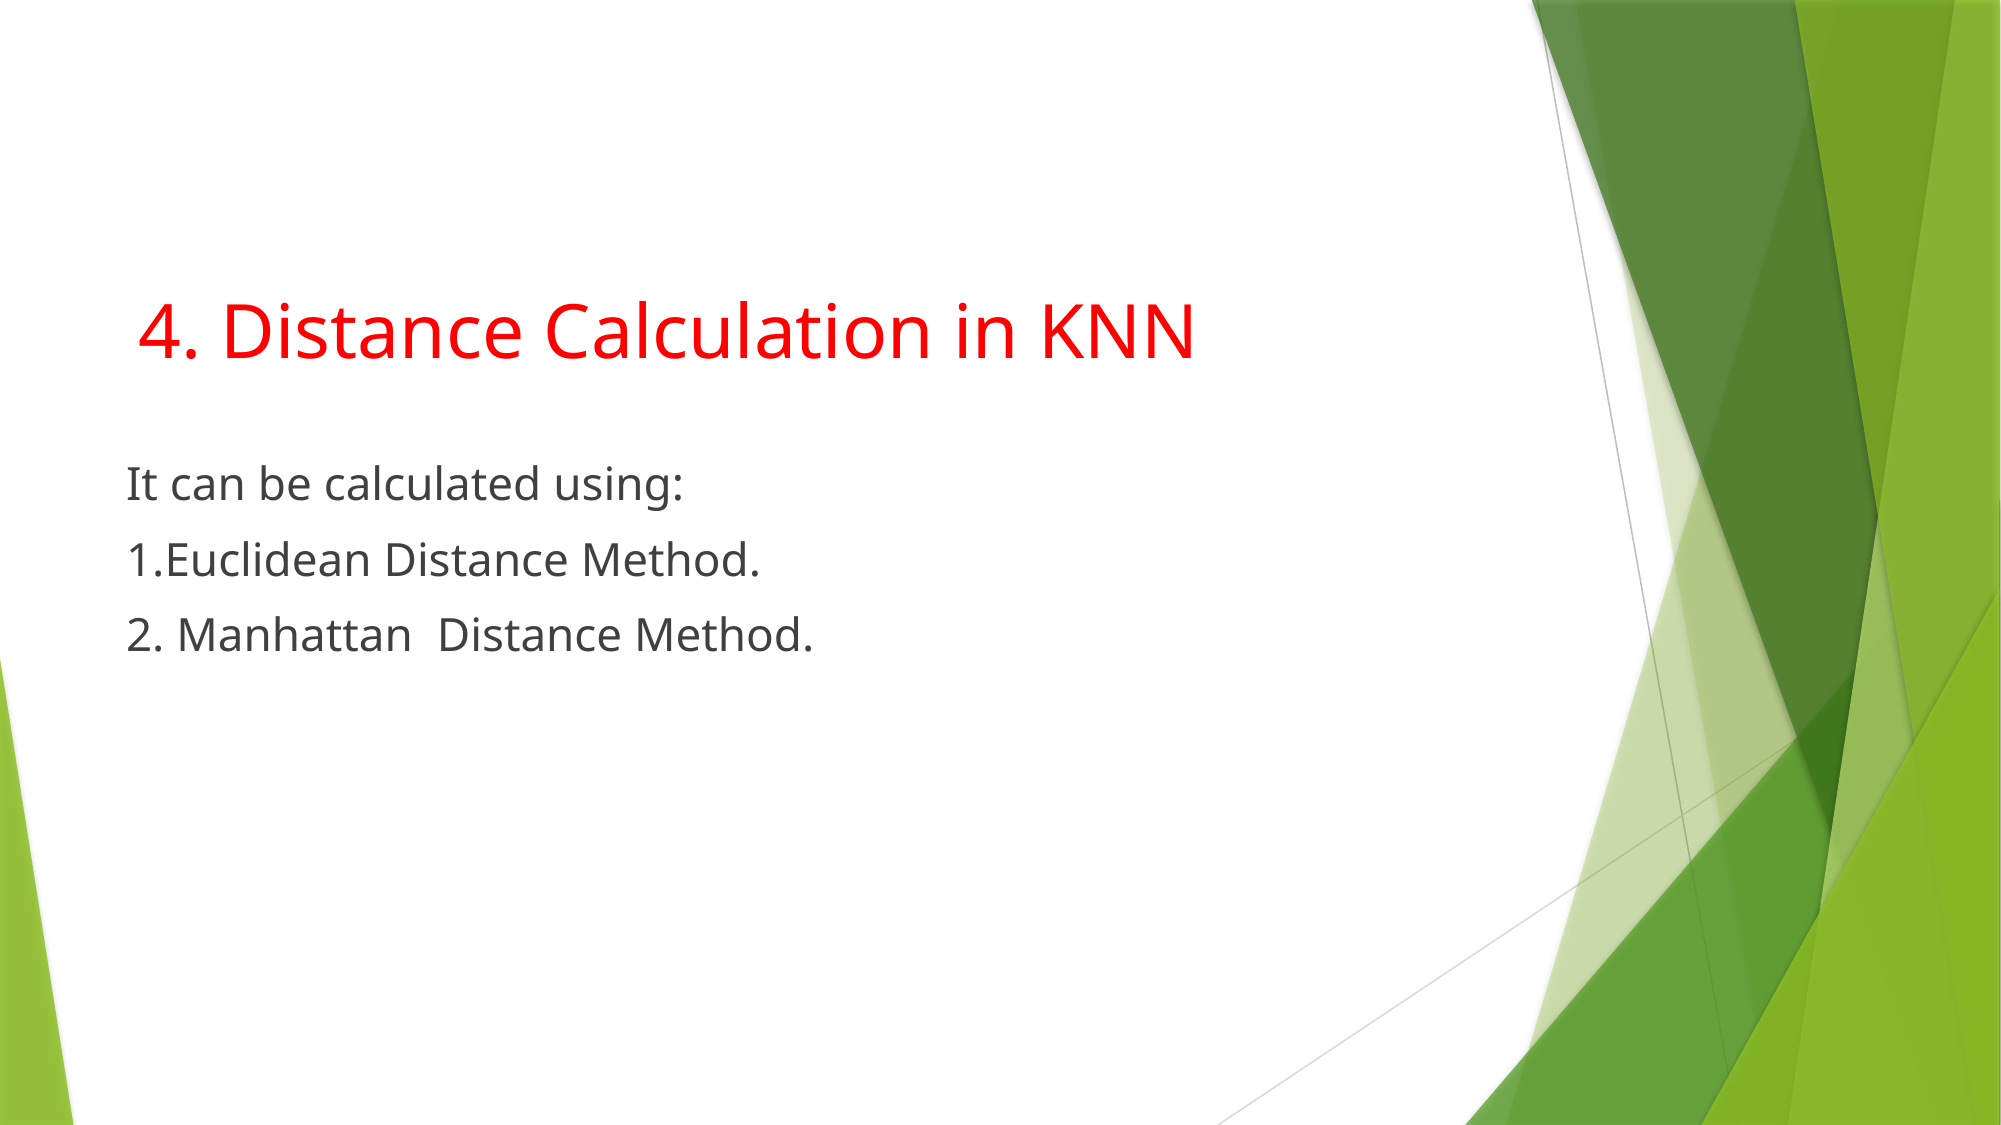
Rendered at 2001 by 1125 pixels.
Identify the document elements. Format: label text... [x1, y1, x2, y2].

title 4. Distance Calculation in KNN [123, 276, 1534, 416]
list It can be calculated using: 1.Euclidean Distance Method. 2. Manhattan Distance Method. [111, 446, 1522, 747]
